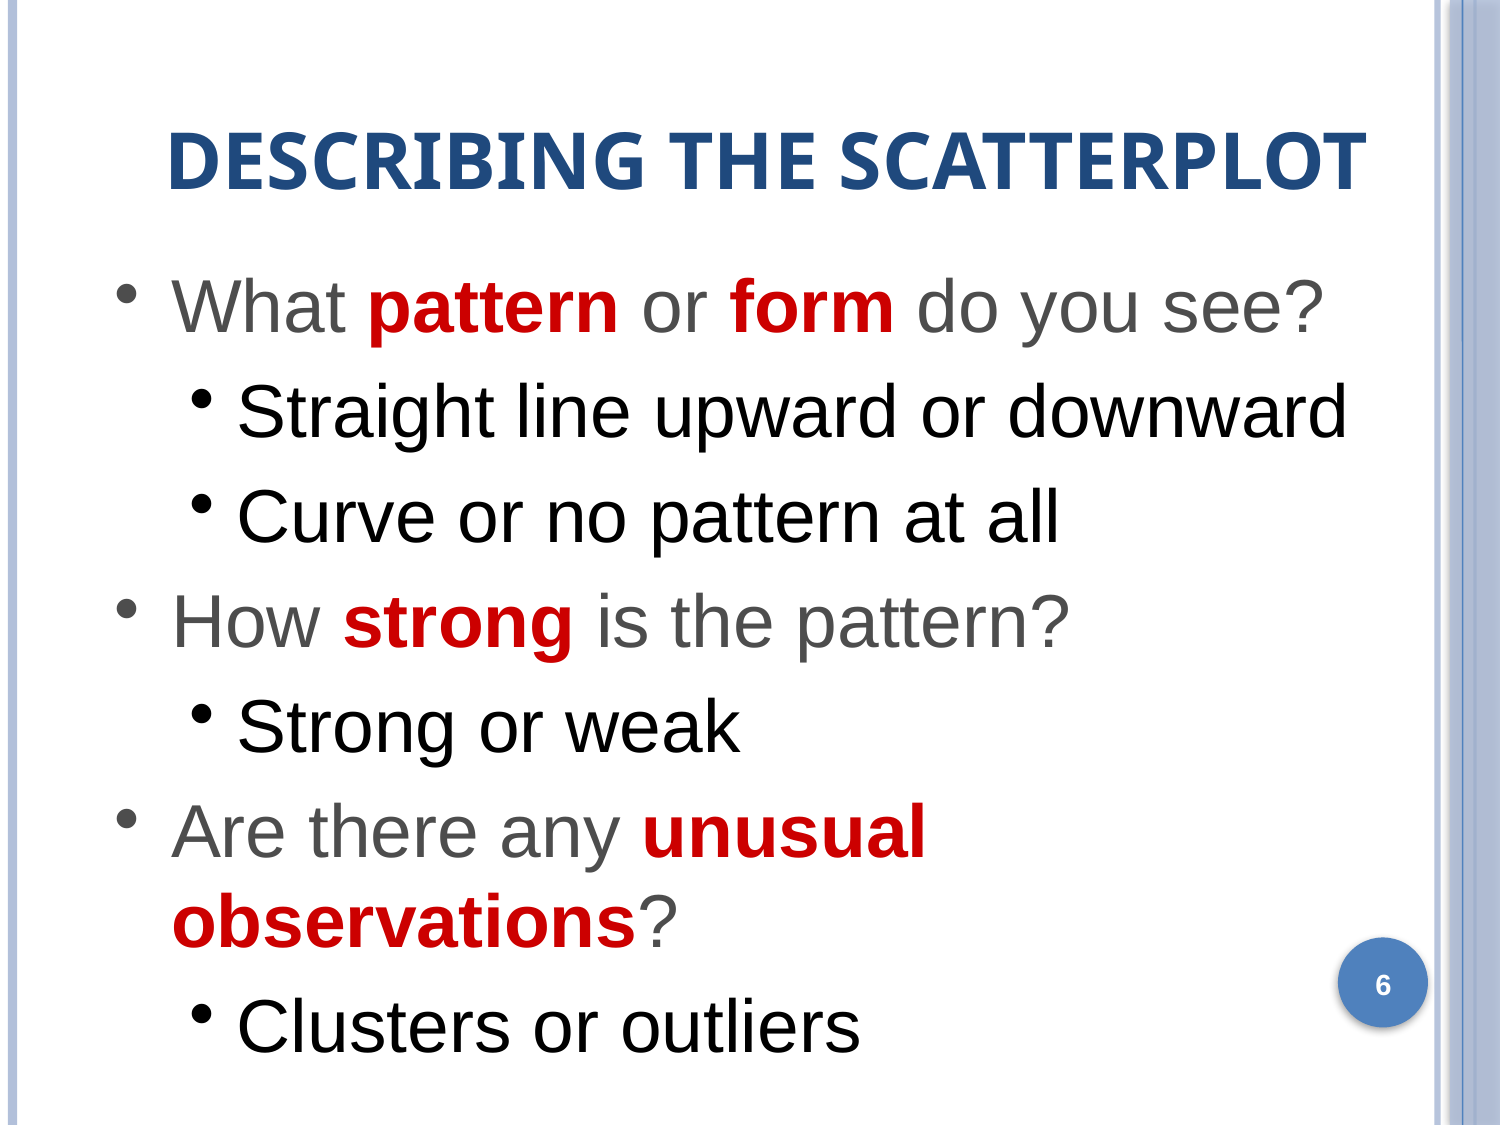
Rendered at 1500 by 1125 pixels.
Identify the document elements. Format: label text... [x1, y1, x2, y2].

text_box What pattern or form do you see? Straight line upward or downward Curve or no pattern at all How strong is the pattern? Strong or weak Are there any unusual observations? Clusters or outliers [99, 249, 1450, 1000]
title Describing the Scatterplot [150, 24, 1425, 213]
slide_number 6 [1333, 940, 1434, 1027]
